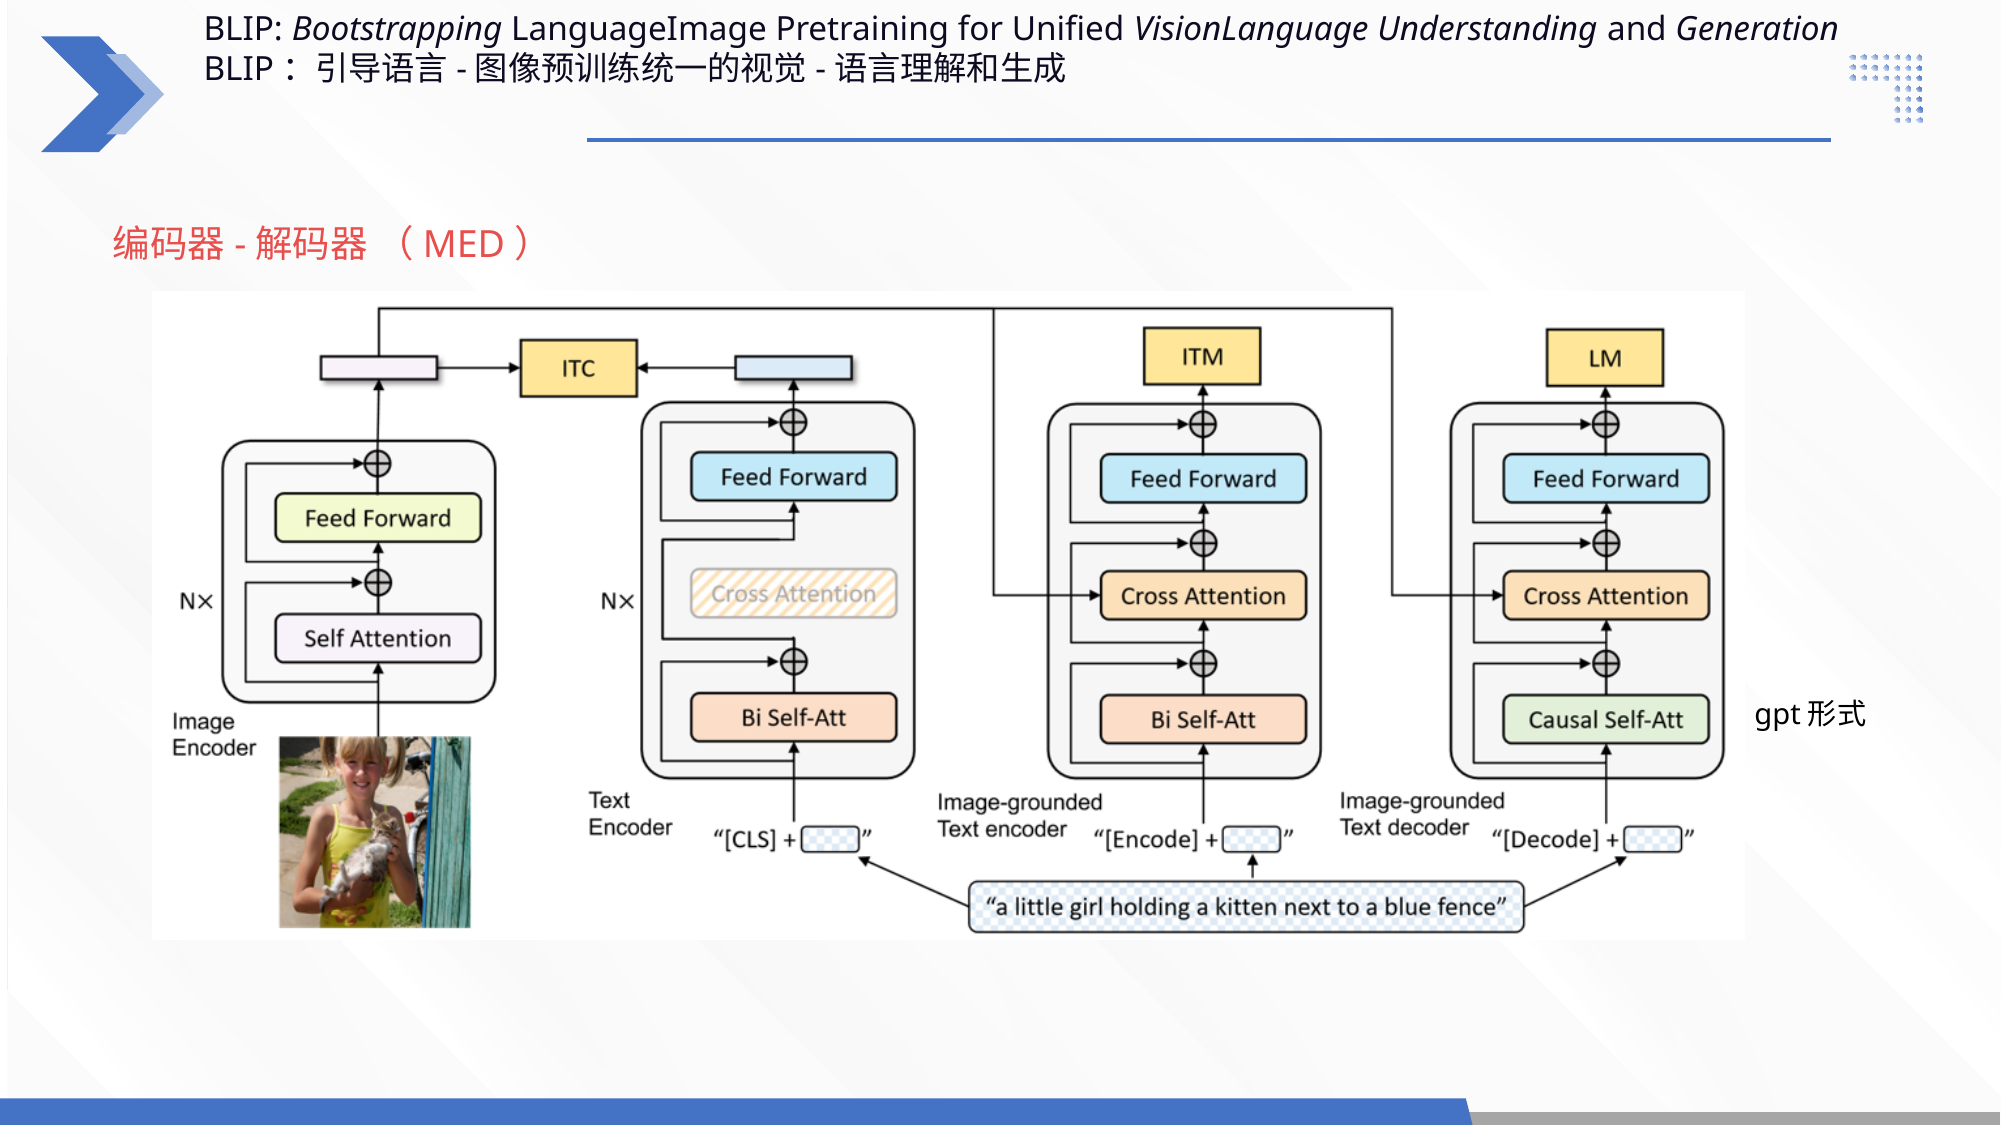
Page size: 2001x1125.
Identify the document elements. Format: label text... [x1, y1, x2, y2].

text_box 编码器-解码器 （MED） [98, 212, 1102, 273]
picture [151, 291, 1745, 940]
text_box BLIP: Bootstrapping LanguageImage Pretraining for Unified VisionLanguage Understanding and Generation BLIP：引导语言-图像预训练统一的视觉-语言理解和生成 [189, 0, 1889, 95]
text_box gpt形式 [1745, 688, 1986, 738]
